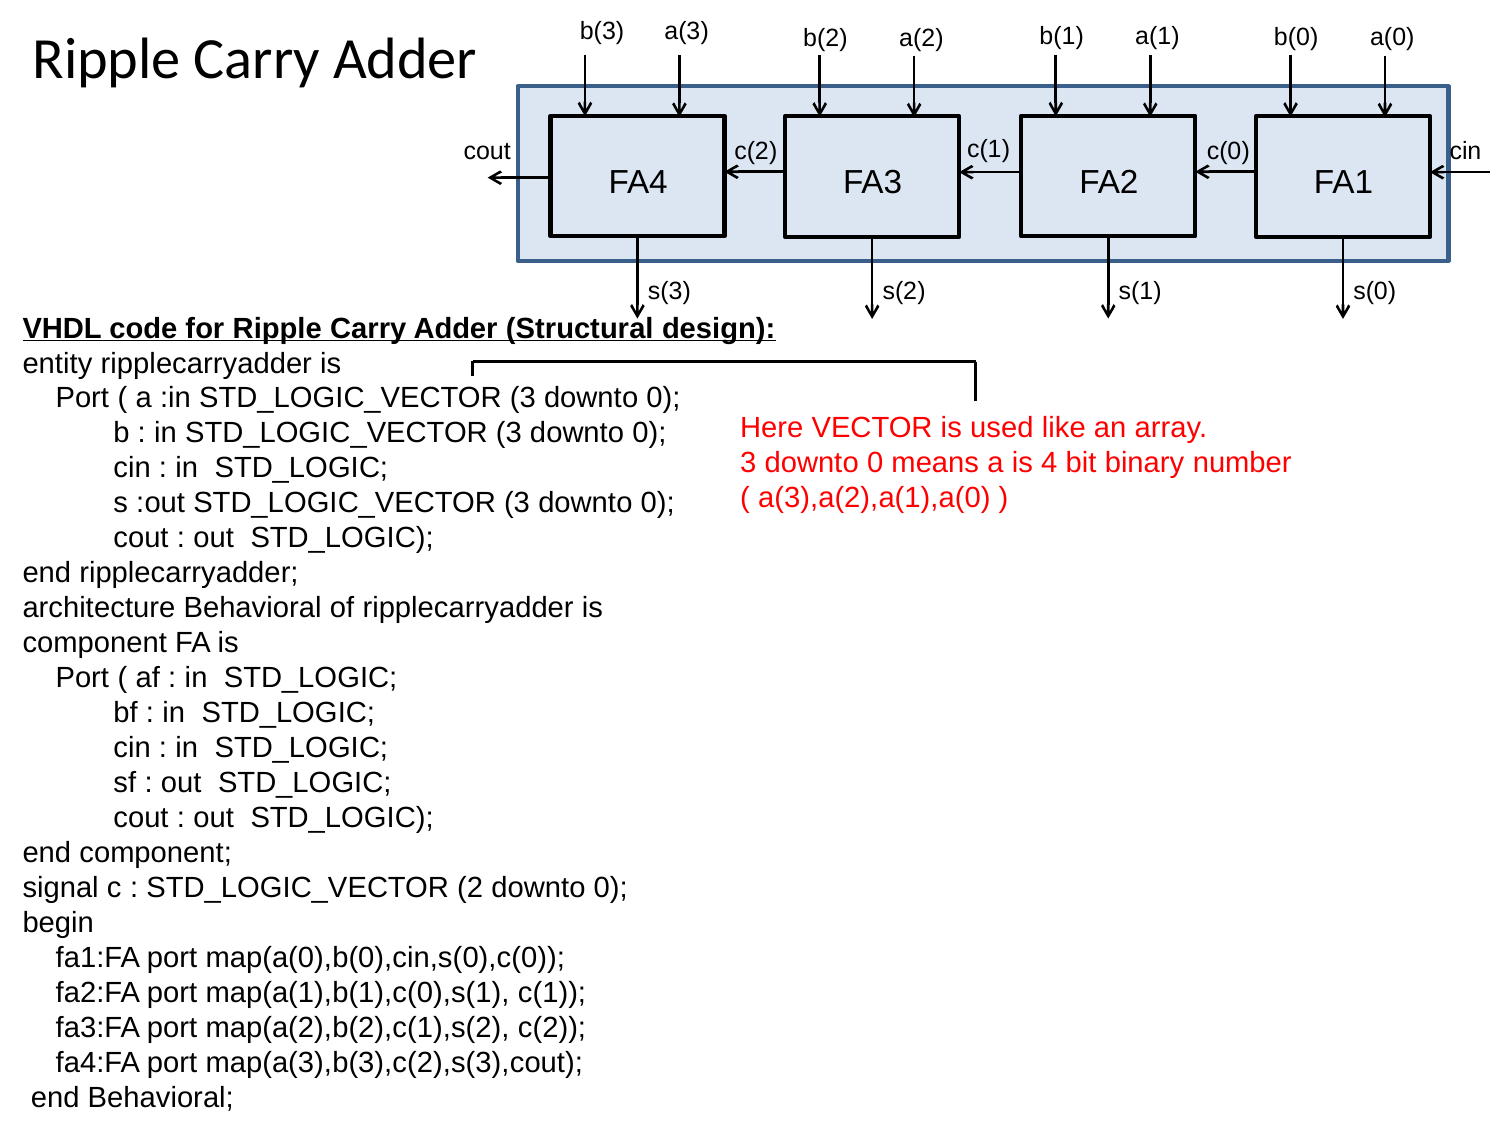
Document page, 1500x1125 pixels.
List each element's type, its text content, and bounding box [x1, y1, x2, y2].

text_box Here VECTOR is used like an array. 3 downto 0 means a is 4 bit binary number ( a(3),a(2),a(1),a(0) ) [725, 401, 1339, 521]
text_box VHDL code for Ripple Carry Adder (Structural design): entity ripplecarryadder is Port ( a :in STD_LOGIC_VECTOR (3 downto 0); b : in STD_LOGIC_VECTOR (3 downto 0); cin : in STD_LOGIC; s :out STD_LOGIC_VECTOR (3 downto 0); cout : out STD_LOGIC); end ripplecarryadder; architecture Behavioral of ripplecarryadder is component FA is Port ( af : in STD_LOGIC; bf : in STD_LOGIC; cin : in STD_LOGIC; sf : out STD_LOGIC; cout : out STD_LOGIC); end component; signal c : STD_LOGIC_VECTOR (2 downto 0); begin fa1:FA port map(a(0),b(0),cin,s(0),c(0)); fa2:FA port map(a(1),b(1),c(0),s(1), c(1)); fa3:FA port map(a(2),b(2),c(1),s(2), c(2)); fa4:FA port map(a(3),b(3),c(2),s(3),cout); end Behavioral; [7, 301, 792, 1121]
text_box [472, 360, 977, 402]
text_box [448, 6, 1500, 320]
text_box Ripple Carry Adder [7, 8, 445, 102]
